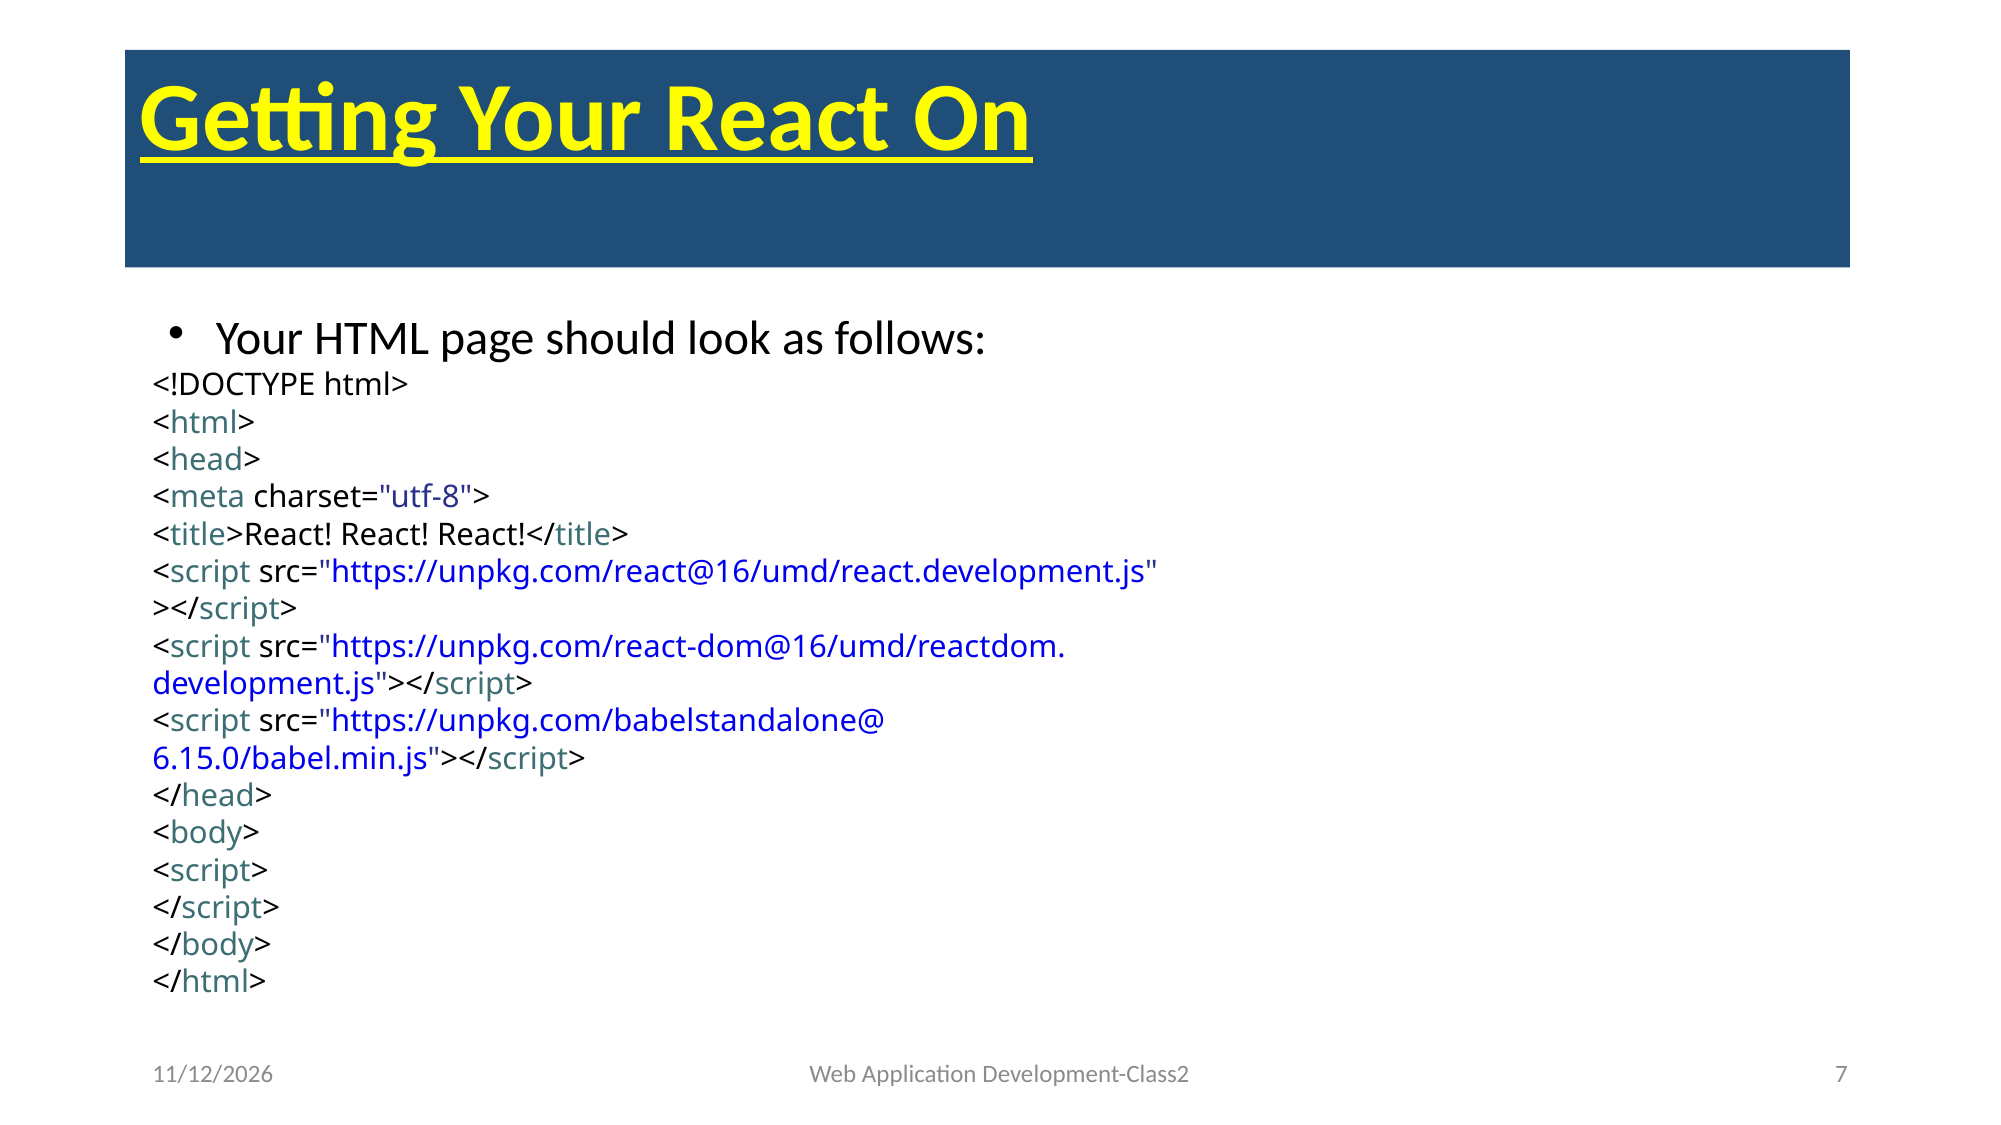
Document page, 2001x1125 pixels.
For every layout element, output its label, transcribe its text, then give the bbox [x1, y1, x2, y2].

text_box Your HTML page should look as follows: <!DOCTYPE html> <html> <head> <meta charset="utf-8"> <title>React! React! React!</title> <script src="https://unpkg.com/react@16/umd/react.development.js" ></script> <script src="https://unpkg.com/react-dom@16/umd/reactdom. development.js"></script> <script src="https://unpkg.com/babelstandalone@ 6.15.0/babel.min.js"></script> </head> <body> <script> </script> </body> </html> [137, 299, 1863, 1014]
text_box Getting Your React On [125, 49, 1850, 268]
text_box 4/7/2023 [137, 1042, 588, 1103]
text_box Web Application Development-Class2 [662, 1042, 1338, 1103]
text_box 7 [1412, 1042, 1863, 1103]
